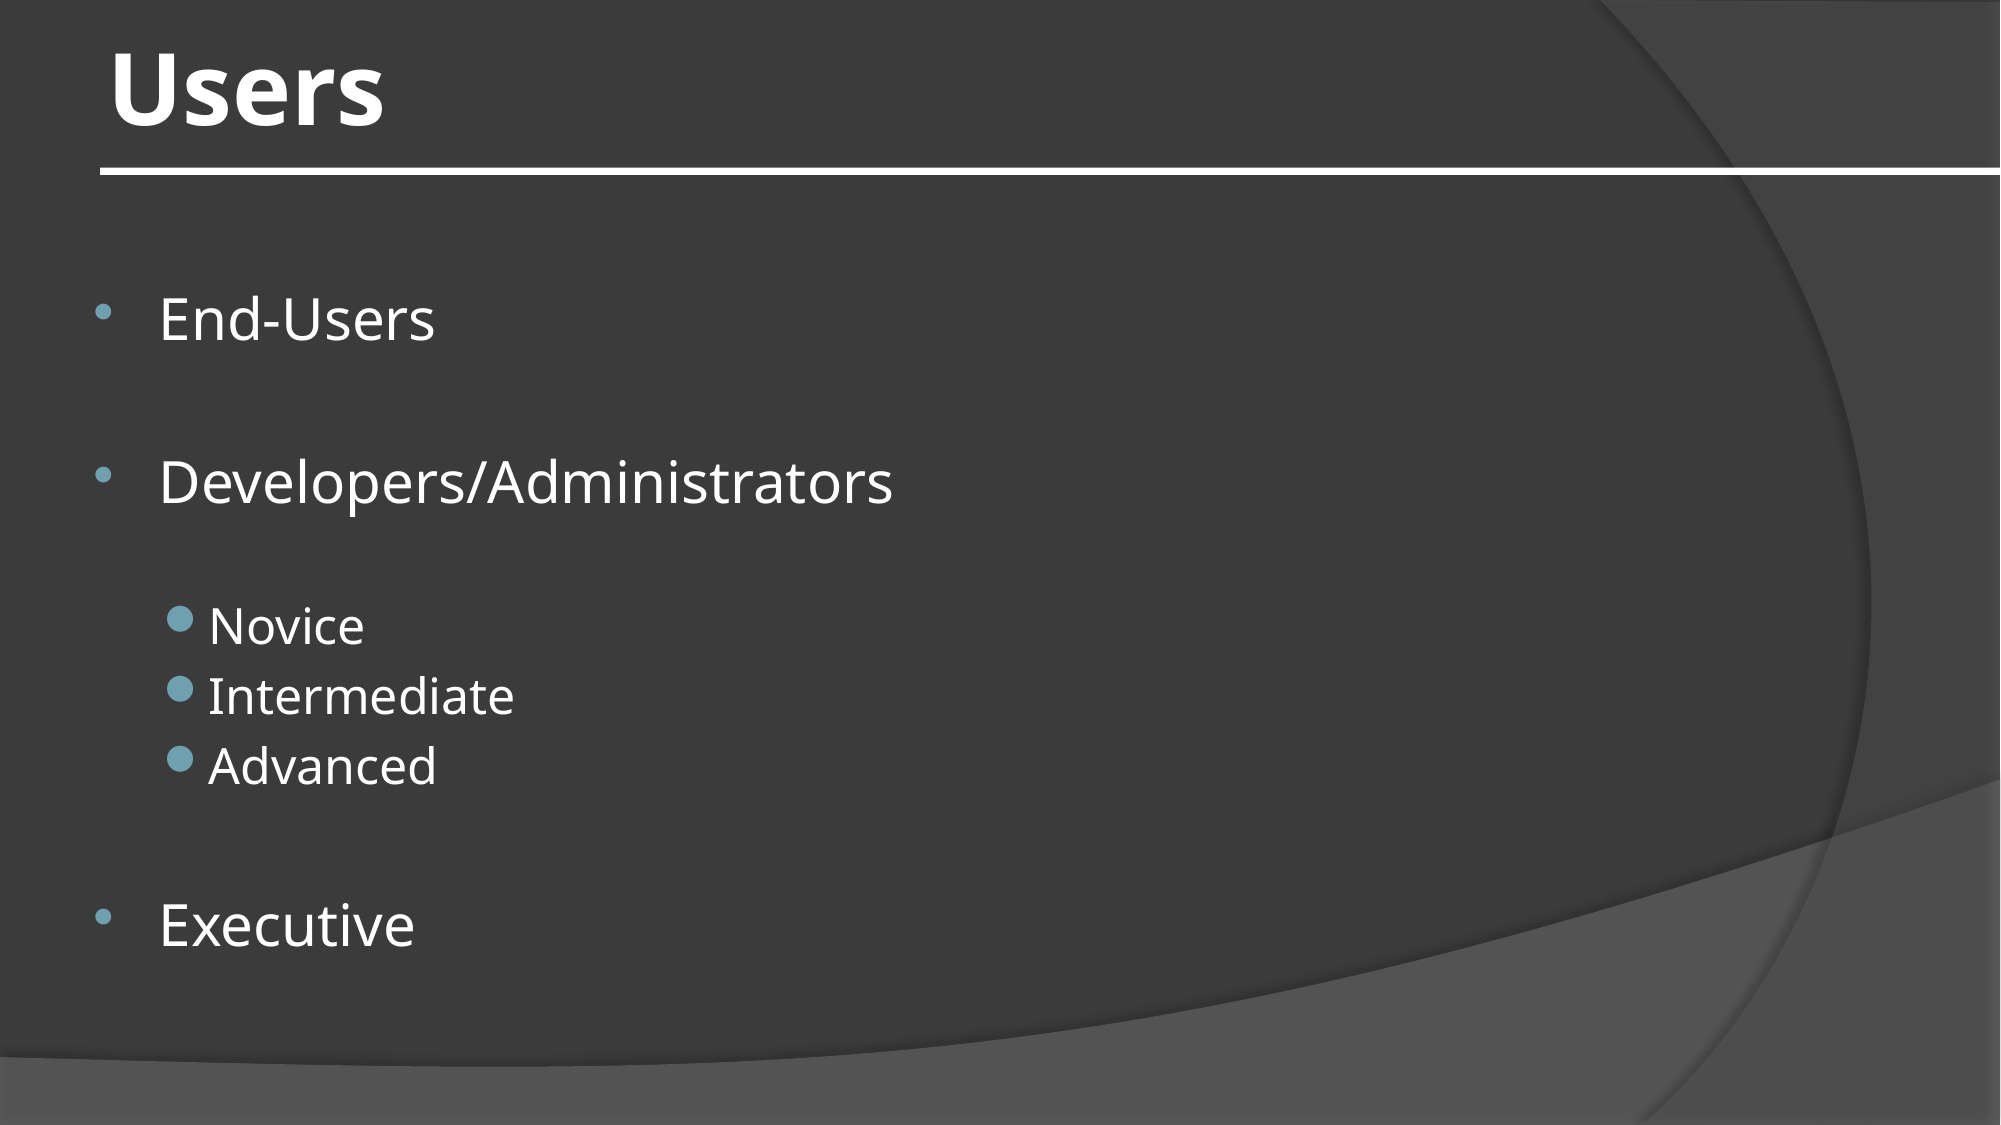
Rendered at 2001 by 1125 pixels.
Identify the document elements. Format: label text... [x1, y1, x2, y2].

title Users [99, 7, 1888, 163]
list End-Users Developers/Administrators Novice Intermediate Advanced Executive [75, 275, 1963, 1100]
text_box [99, 166, 2000, 177]
